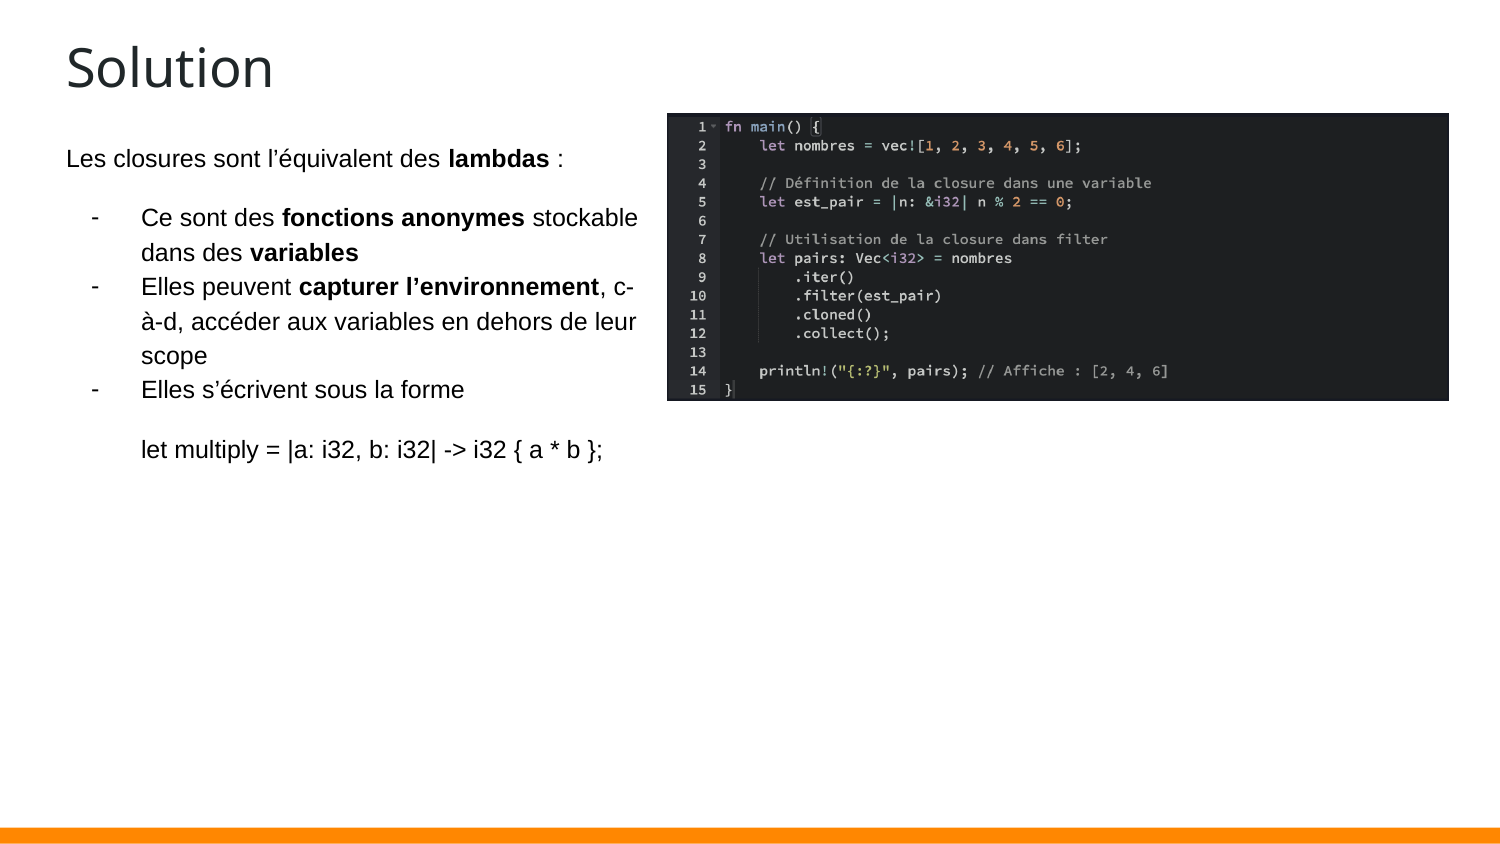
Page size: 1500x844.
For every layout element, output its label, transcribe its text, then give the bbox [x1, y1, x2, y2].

picture [666, 113, 1450, 401]
list Les closures sont l’équivalent des lambdas : Ce sont des fonctions anonymes stockable dans des variables Elles peuvent capturer l’environnement, c-à-d, accéder aux variables en dehors de leur scope Elles s’écrivent sous la forme let multiply = |a: i32, b: i32| -> i32 { a * b }; [51, 113, 668, 813]
title Solution [51, 18, 1449, 113]
